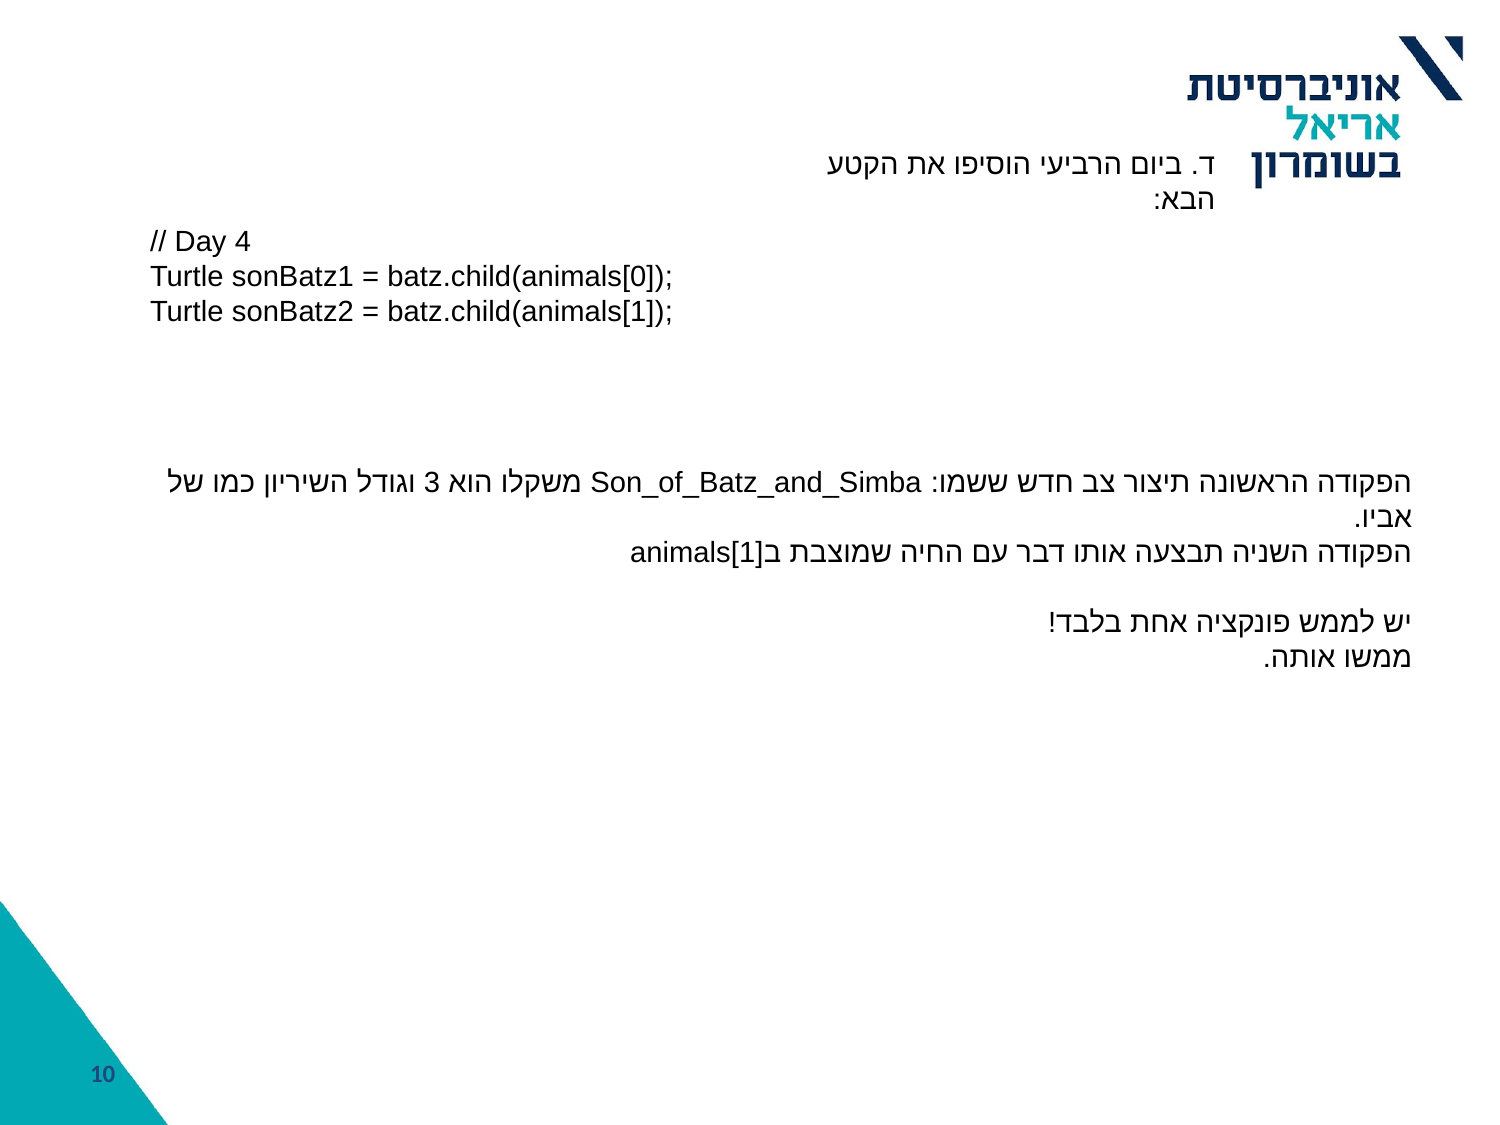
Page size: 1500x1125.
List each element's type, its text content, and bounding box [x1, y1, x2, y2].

slide_number 10 [75, 1042, 425, 1103]
text_box // Day 4 Turtle sonBatz1 = batz.child(animals[0]); Turtle sonBatz2 = batz.child(animals[1]); [134, 214, 750, 370]
picture [0, 0, 1500, 1125]
text_box ד. ביום הרביעי הוסיפו את הקטע הבא: [767, 137, 1231, 223]
text_box הפקודה הראשונה תיצור צב חדש ששמו: Son_of_Batz_and_Simba משקלו הוא 3 וגודל השיריון כמו של אביו. הפקודה השניה תבצעה אותו דבר עם החיה שמוצבת בanimals[1] יש לממש פונקציה אחת בלבד! ממשו אותה. [134, 455, 1428, 681]
